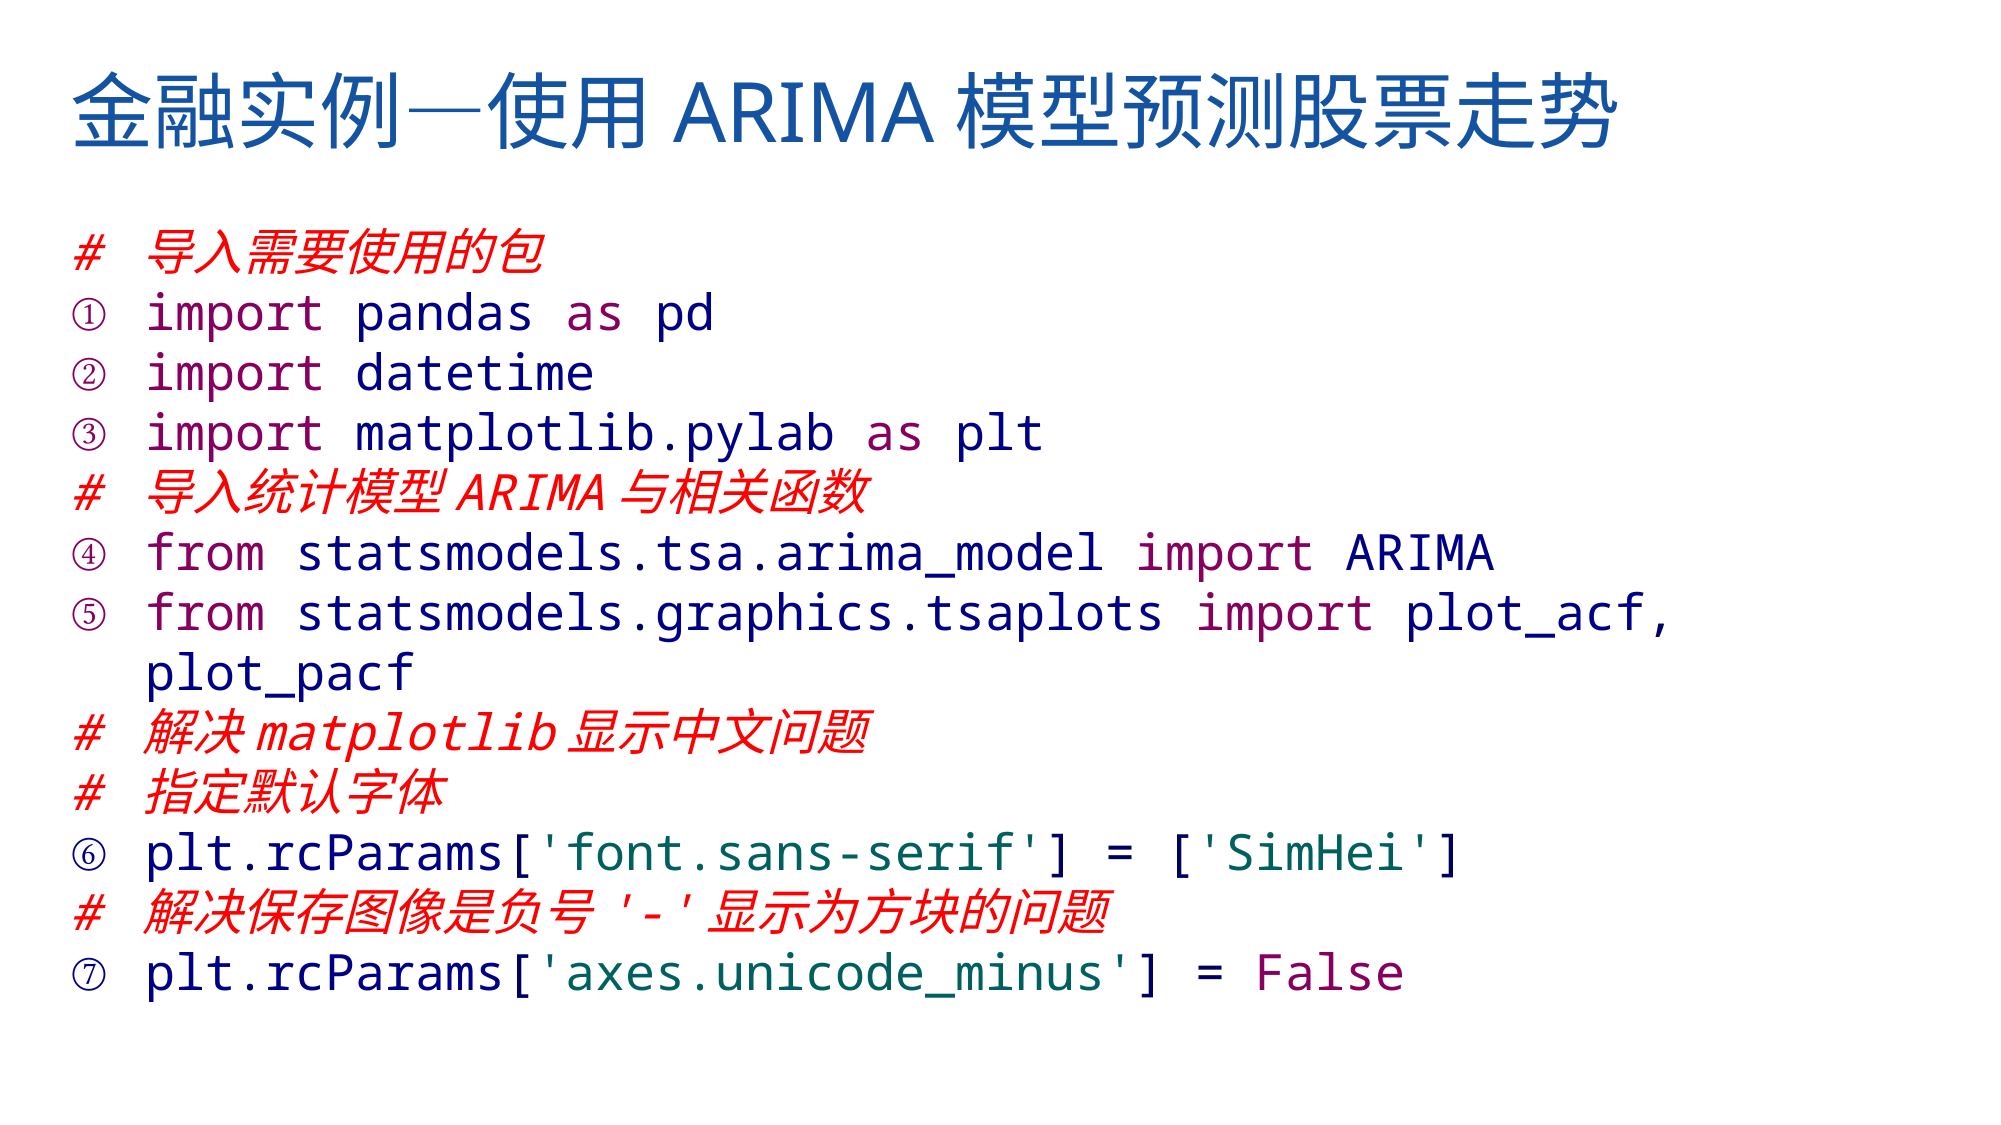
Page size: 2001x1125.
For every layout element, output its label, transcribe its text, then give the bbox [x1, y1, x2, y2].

text_box 金融实例—使用ARIMA模型预测股票走势 [55, 52, 1661, 167]
text_box # 导入需要使用的包 import pandas as pd import datetime import matplotlib.pylab as plt # 导入统计模型ARIMA与相关函数 from statsmodels.tsa.arima_model import ARIMA from statsmodels.graphics.tsaplots import plot_acf, plot_pacf # 解决matplotlib显示中文问题 # 指定默认字体 plt.rcParams['font.sans-serif'] = ['SimHei'] # 解决保存图像是负号'-'显示为方块的问题 plt.rcParams['axes.unicode_minus'] = False [55, 213, 1915, 1008]
